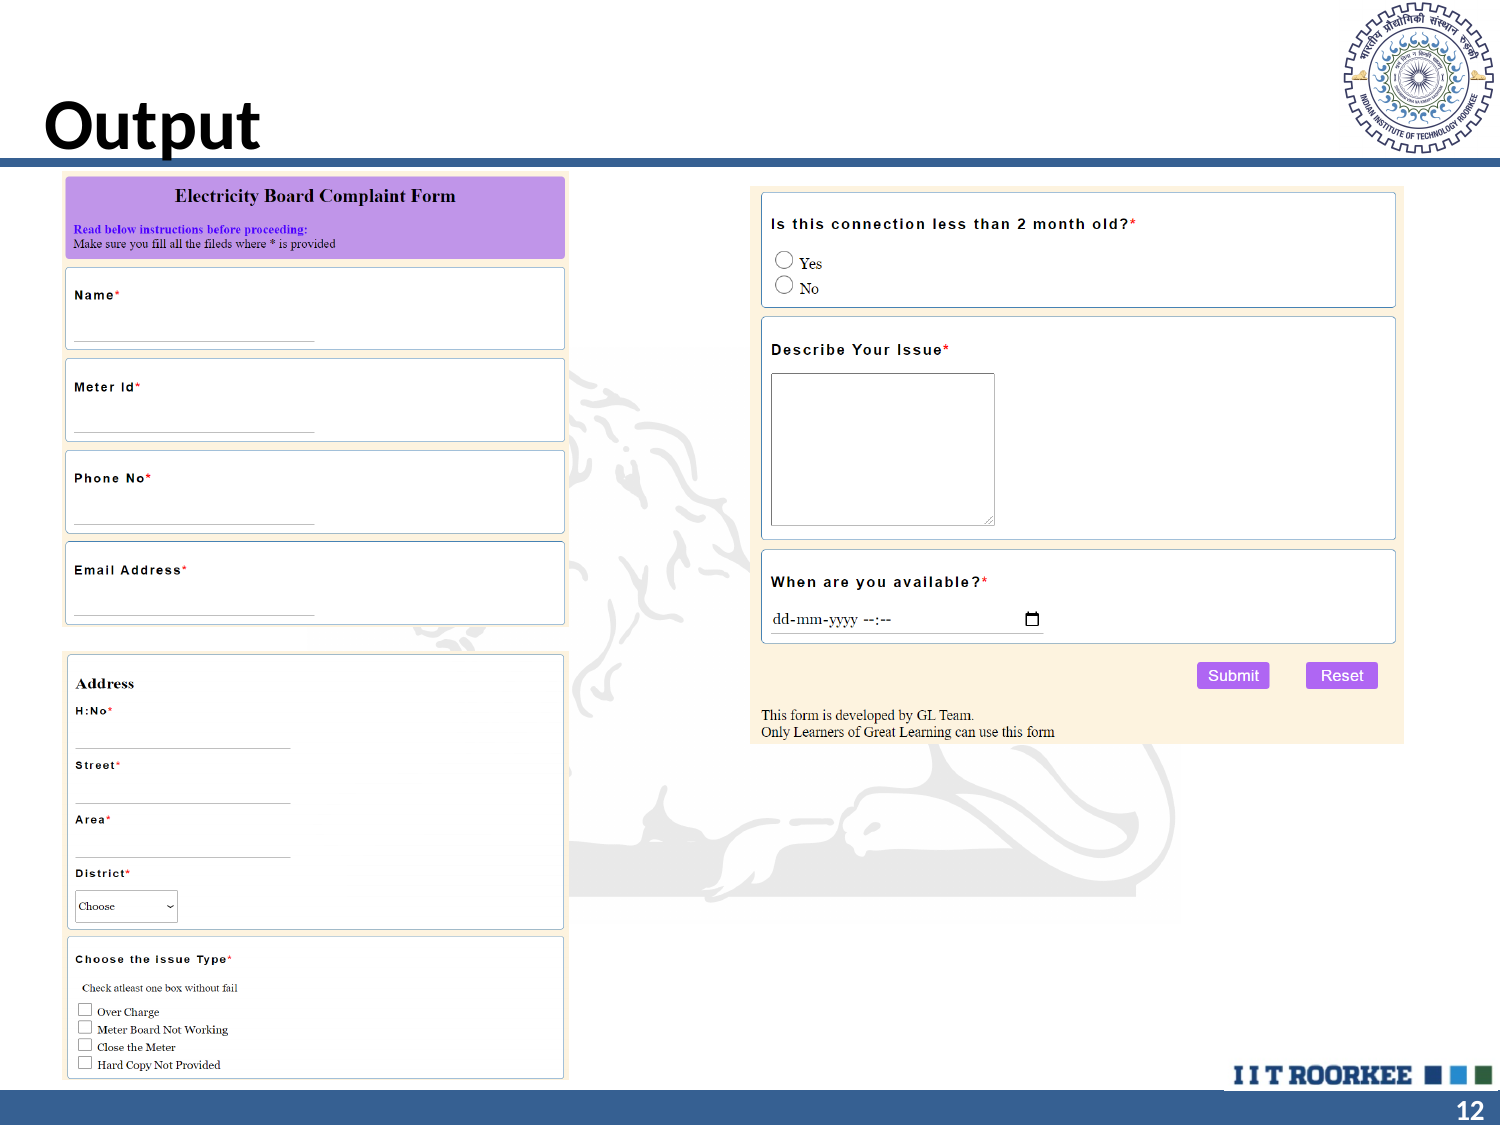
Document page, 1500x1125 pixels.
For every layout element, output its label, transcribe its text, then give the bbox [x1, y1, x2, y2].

title Output [29, 18, 1185, 222]
picture [1339, 0, 1500, 158]
picture [1224, 1057, 1498, 1091]
picture [62, 171, 1404, 1080]
